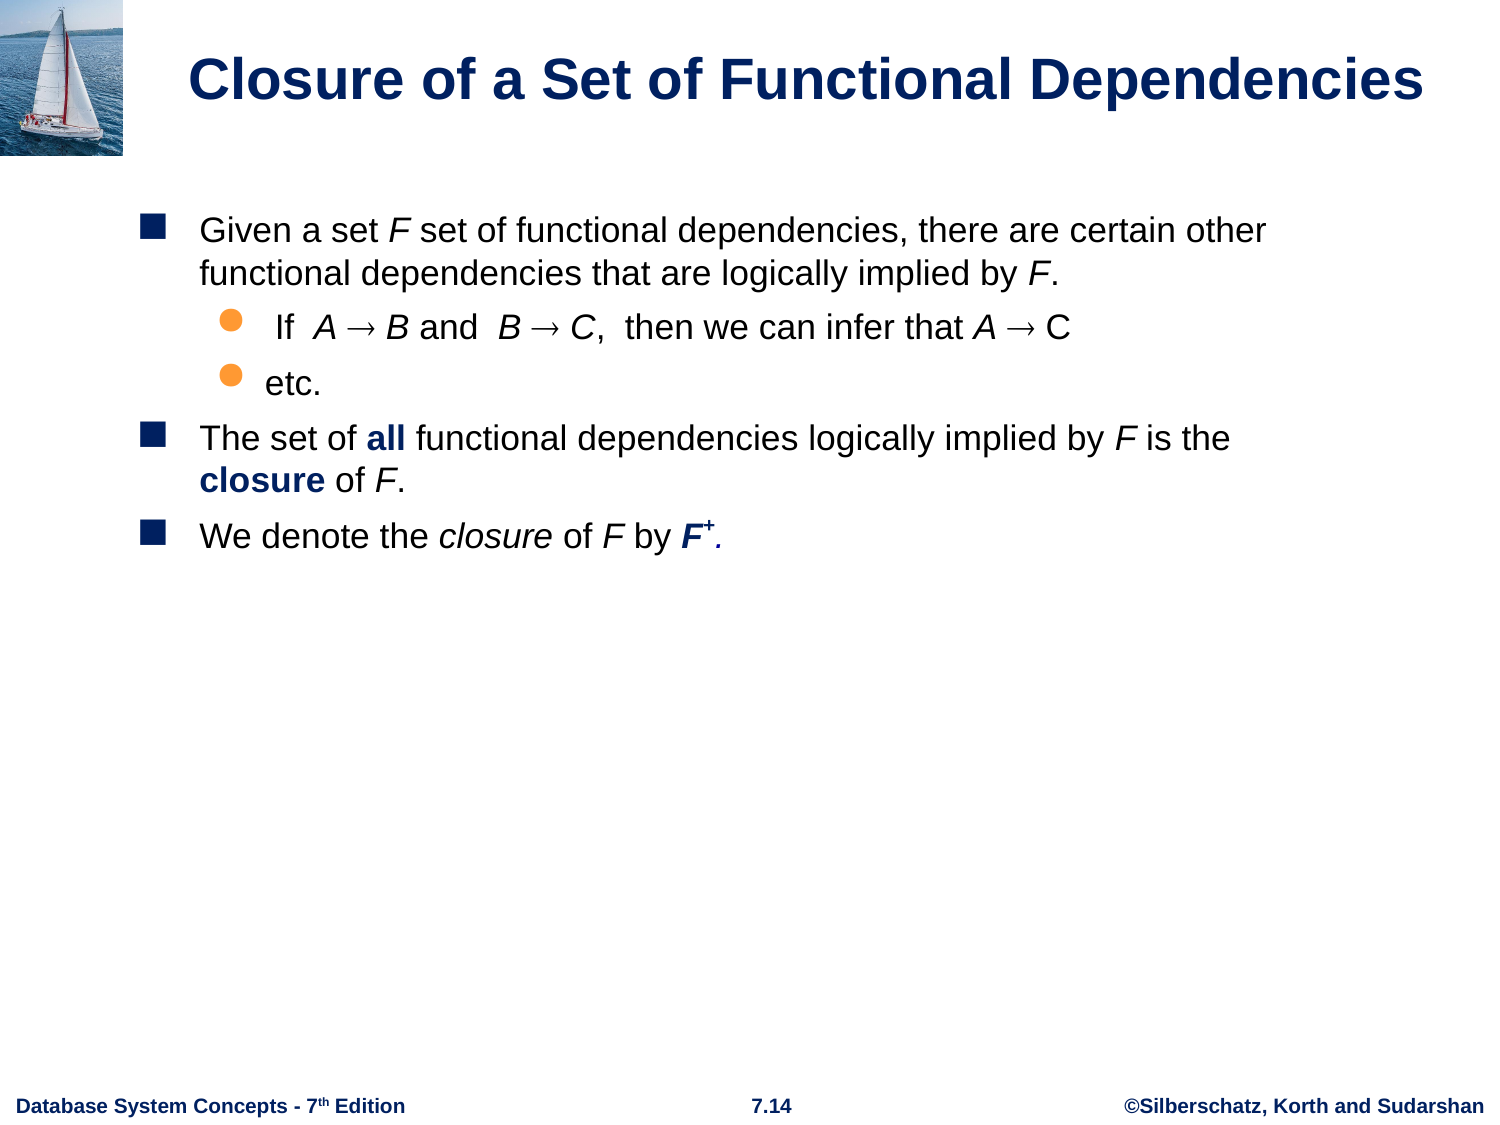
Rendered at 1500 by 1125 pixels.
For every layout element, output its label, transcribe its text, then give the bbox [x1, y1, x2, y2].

picture [0, 0, 123, 156]
title Closure of a Set of Functional Dependencies [156, 43, 1457, 119]
list Given a set F set of functional dependencies, there are certain other functional dependencies that are logically implied by F. If A  B and B  C, then we can infer that A  C etc. The set of all functional dependencies logically implied by F is the closure of F. We denote the closure of F by F+. [128, 199, 1366, 646]
